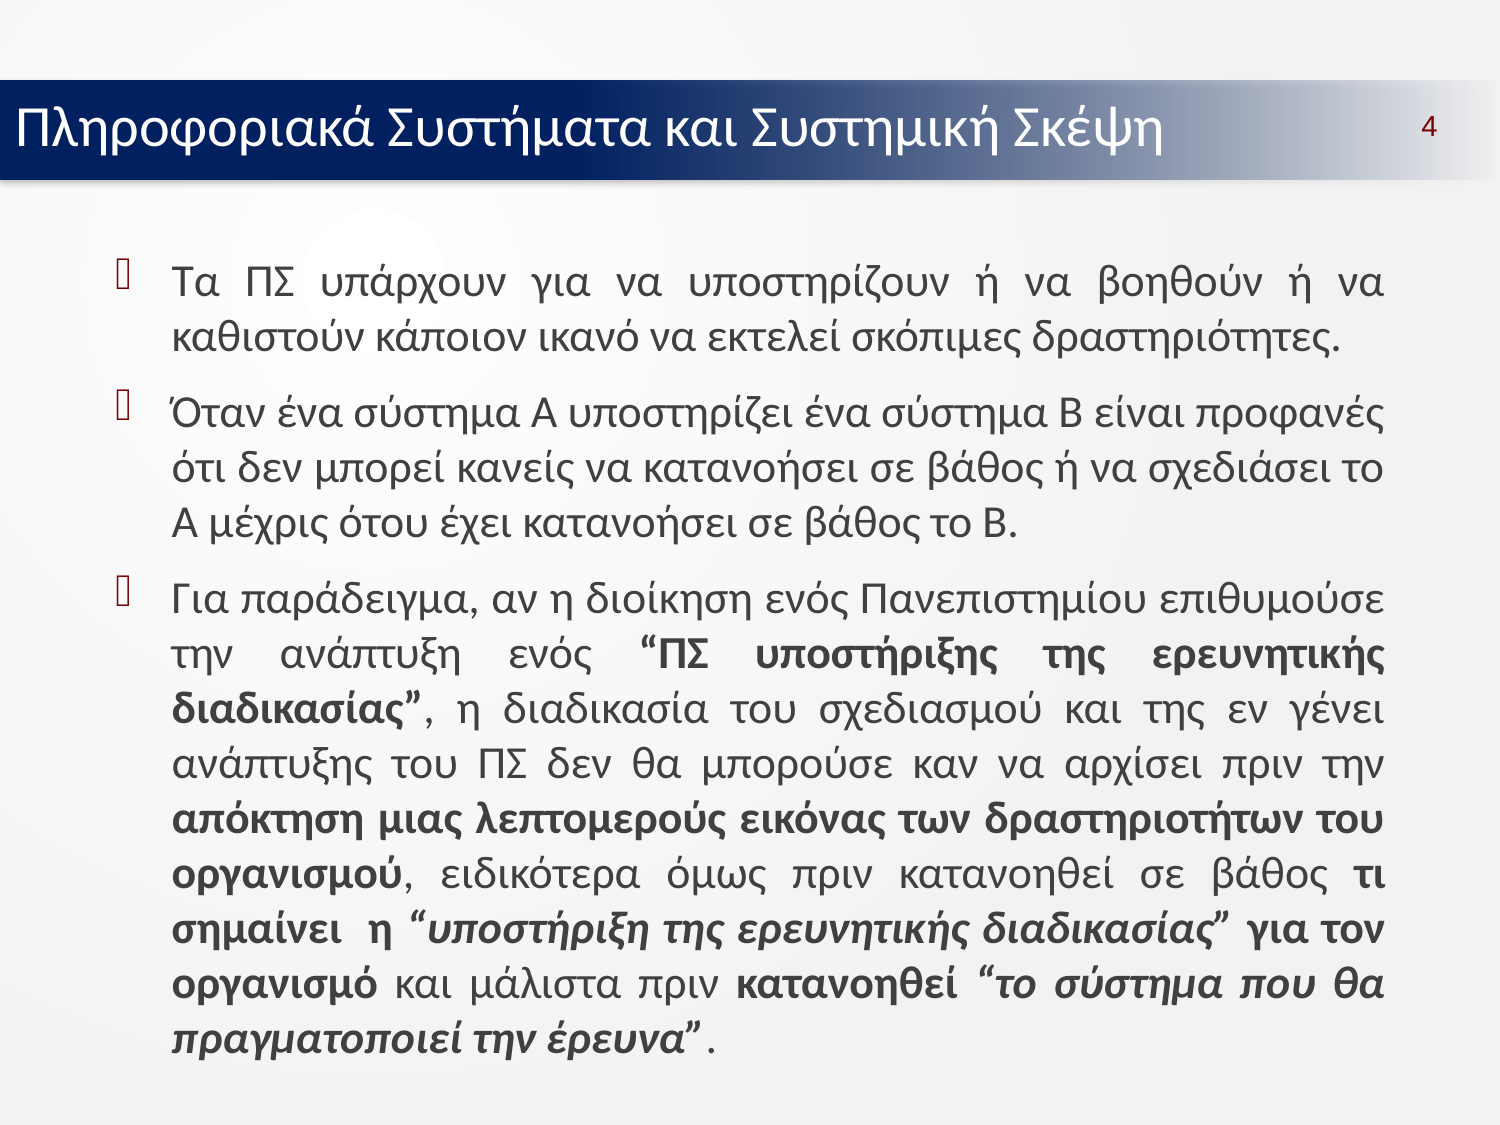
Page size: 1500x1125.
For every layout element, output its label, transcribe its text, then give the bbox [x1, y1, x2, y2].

slide_number 4 [1388, 100, 1471, 163]
list Πληροφοριακά Συστήματα και Συστημική Σκέψη [0, 80, 1318, 180]
list Τα ΠΣ υπάρχουν για να υποστηρίζουν ή να βοηθούν ή να καθιστούν κάποιον ικανό να εκτελεί σκόπιμες δραστηριότητες. Όταν ένα σύστημα Α υποστηρίζει ένα σύστημα Β είναι προφανές ότι δεν μπορεί κανείς να κατανοήσει σε βάθος ή να σχεδιάσει το Α μέχρις ότου έχει κατανοήσει σε βάθος το Β. Για παράδειγμα, αν η διοίκηση ενός Πανεπιστημίου επιθυμούσε την ανάπτυξη ενός “ΠΣ υποστήριξης της ερευνητικής διαδικασίας”, η διαδικασία του σχεδιασμού και της εν γένει ανάπτυξης του ΠΣ δεν θα μπορούσε καν να αρχίσει πριν την απόκτηση μιας λεπτομερούς εικόνας των δραστηριοτήτων του οργανισμού, ειδικότερα όμως πριν κατανοηθεί σε βάθος τι σημαίνει η “υποστήριξη της ερευνητικής διαδικασίας” για τον οργανισμό και μάλιστα πριν κατανοηθεί “το σύστημα που θα πραγματοποιεί την έρευνα”. [100, 243, 1401, 970]
